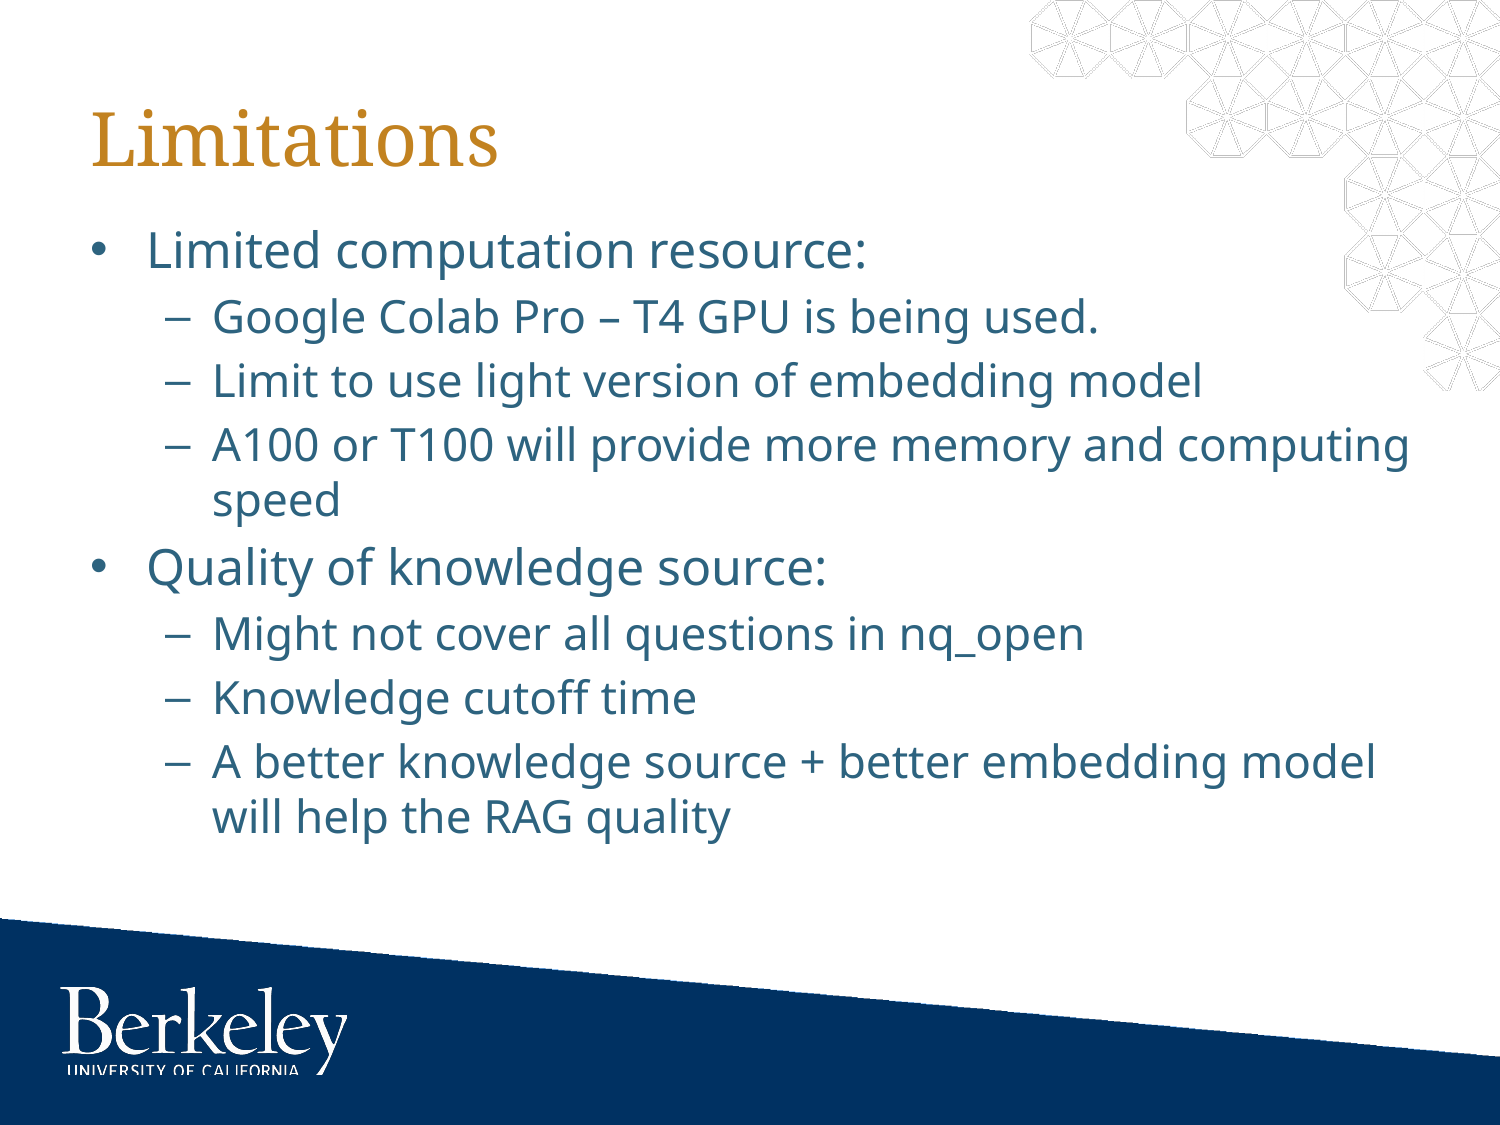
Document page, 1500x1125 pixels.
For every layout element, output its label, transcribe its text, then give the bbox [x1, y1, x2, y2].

picture [0, 918, 1500, 1125]
title Limitations [75, 41, 1349, 211]
list Limited computation resource: Google Colab Pro – T4 GPU is being used. Limit to use light version of embedding model A100 or T100 will provide more memory and computing speed Quality of knowledge source: Might not cover all questions in nq_open Knowledge cutoff time A better knowledge source + better embedding model will help the RAG quality [75, 211, 1461, 914]
picture [1029, 0, 1500, 391]
